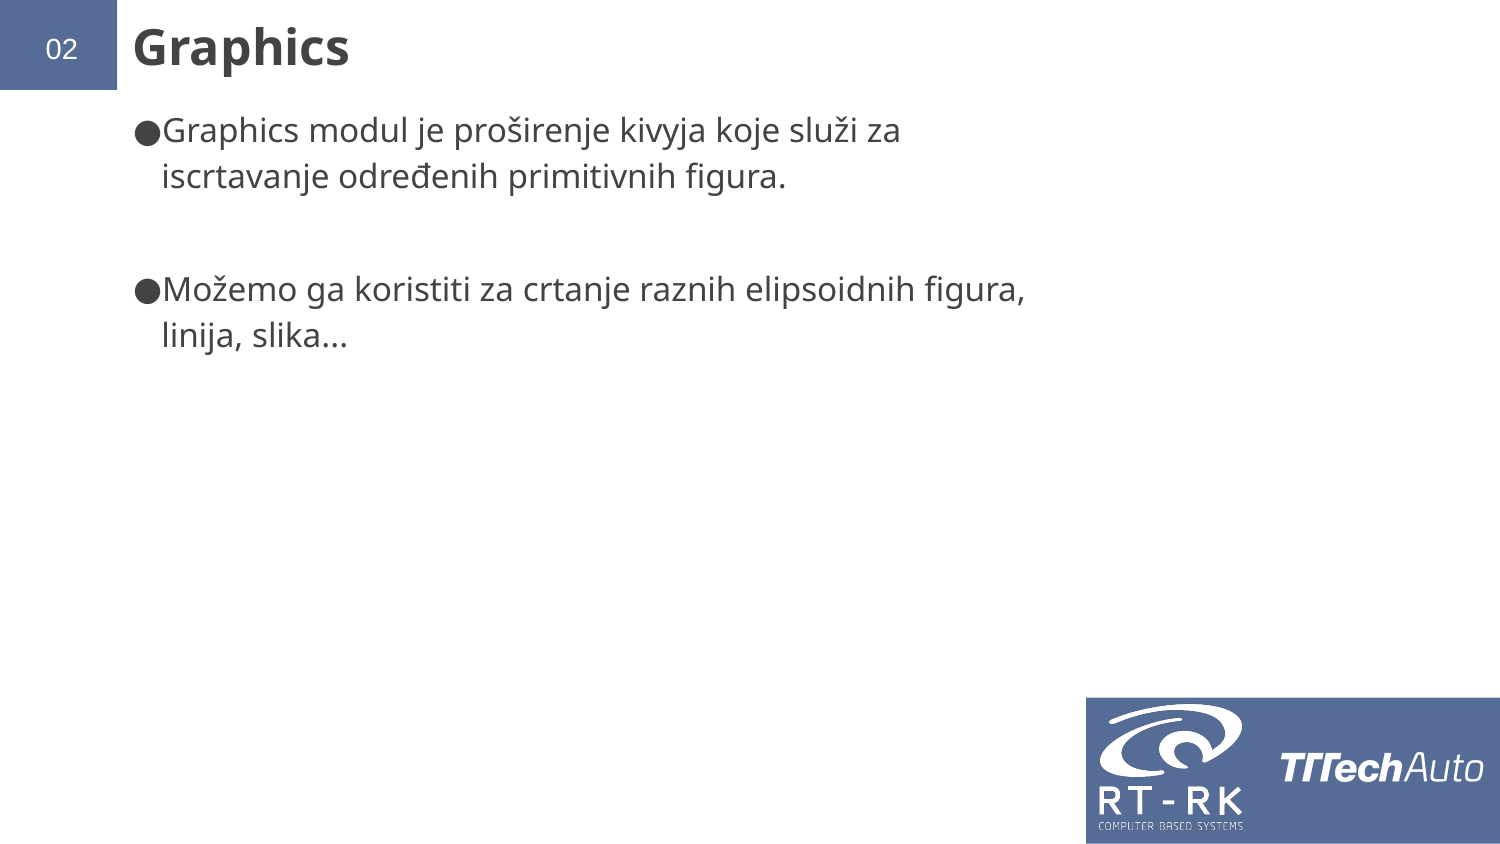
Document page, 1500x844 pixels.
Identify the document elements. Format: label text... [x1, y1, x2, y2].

text_box 02 [0, 0, 94, 95]
subtitle Graphics modul je proširenje kivyja koje služi za iscrtavanje određenih primitivnih figura. Možemo ga koristiti za crtanje raznih elipsoidnih figura, linija, slika... [118, 88, 1074, 797]
picture [1088, 697, 1254, 838]
title Graphics [118, 0, 1014, 80]
picture [1265, 737, 1498, 798]
text_box [94, 0, 118, 90]
text_box [1255, 697, 1500, 844]
